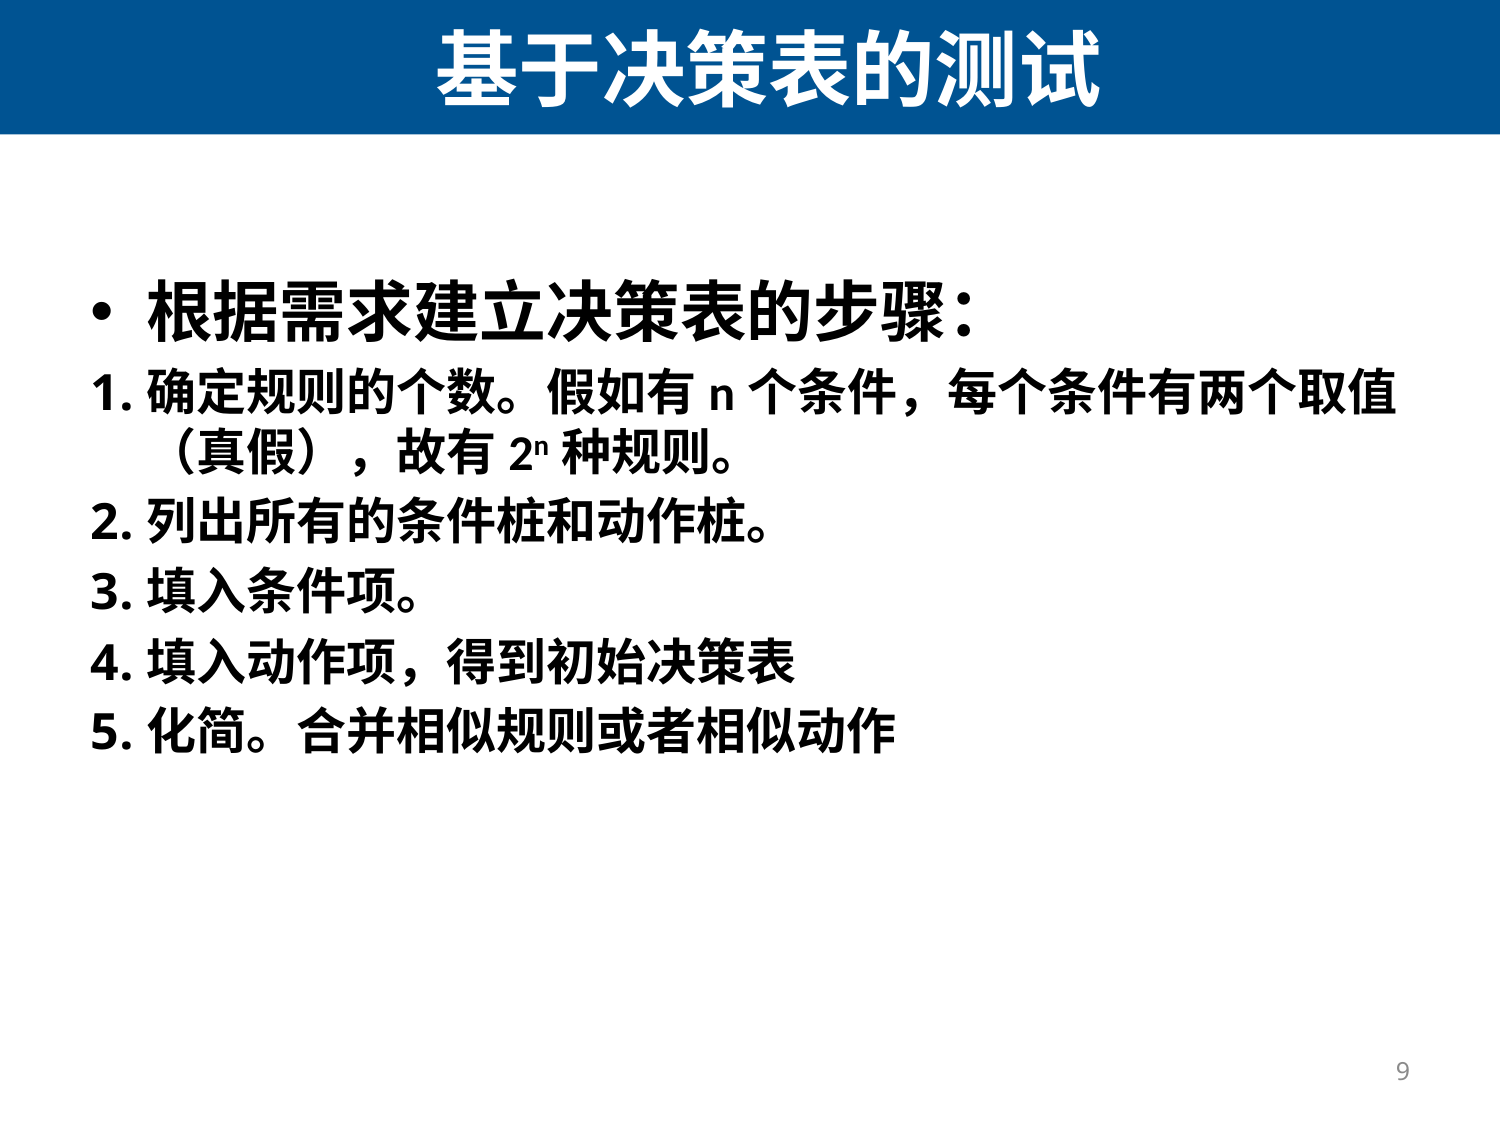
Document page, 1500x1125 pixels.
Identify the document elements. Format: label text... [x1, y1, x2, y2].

slide_number 9 [1074, 1042, 1425, 1103]
title 基于决策表的测试 [0, 0, 1500, 135]
list 根据需求建立决策表的步骤： 确定规则的个数。假如有n个条件，每个条件有两个取值（真假），故有2n种规则。 列出所有的条件桩和动作桩。 填入条件项。 填入动作项，得到初始决策表 化简。合并相似规则或者相似动作 [75, 262, 1425, 1005]
